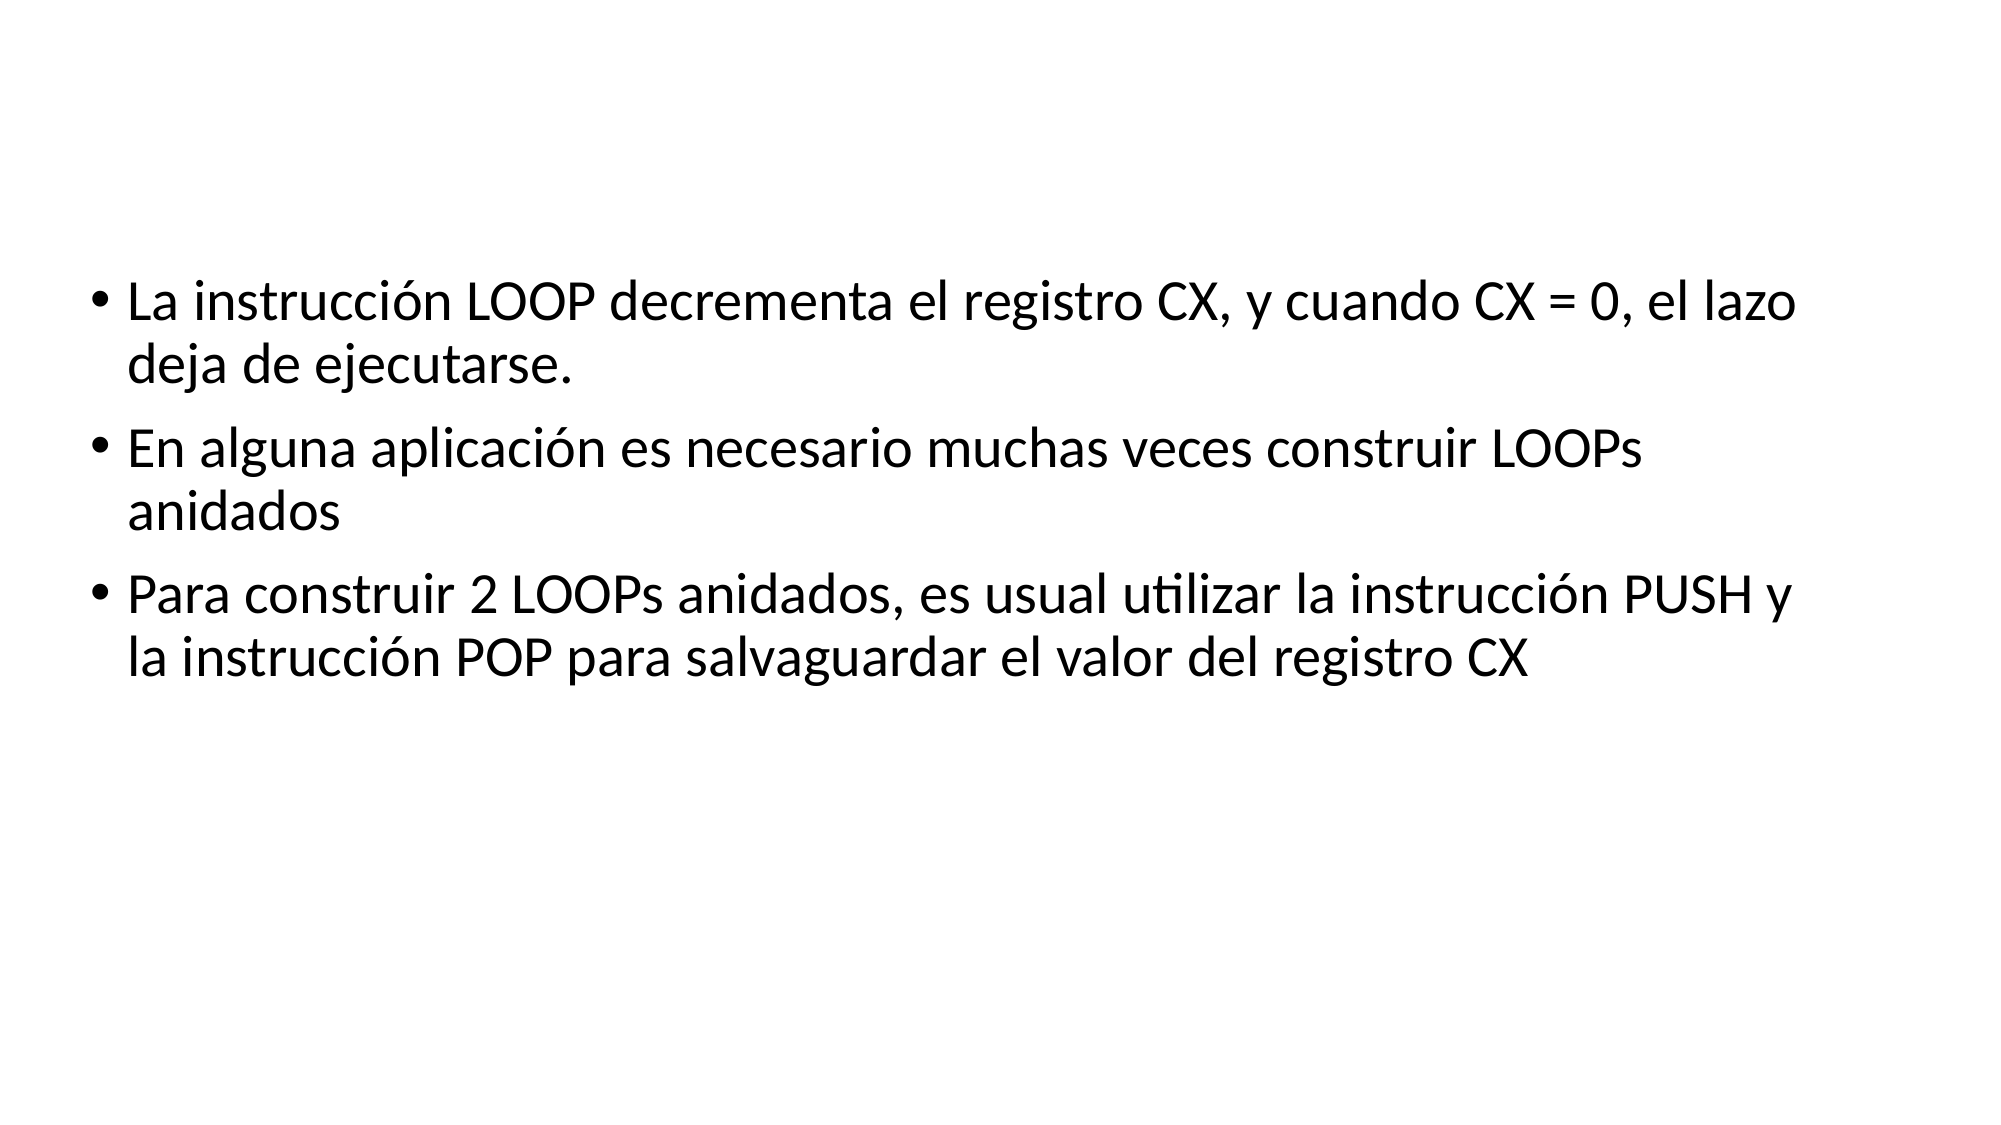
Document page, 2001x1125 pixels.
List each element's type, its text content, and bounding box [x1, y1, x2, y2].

text_box La instrucción LOOP decrementa el registro CX, y cuando CX = 0, el lazo deja de ejecutarse. En alguna aplicación es necesario muchas veces construir LOOPs anidados Para construir 2 LOOPs anidados, es usual utilizar la instrucción PUSH y la instrucción POP para salvaguardar el valor del registro CX [75, 262, 1863, 1006]
